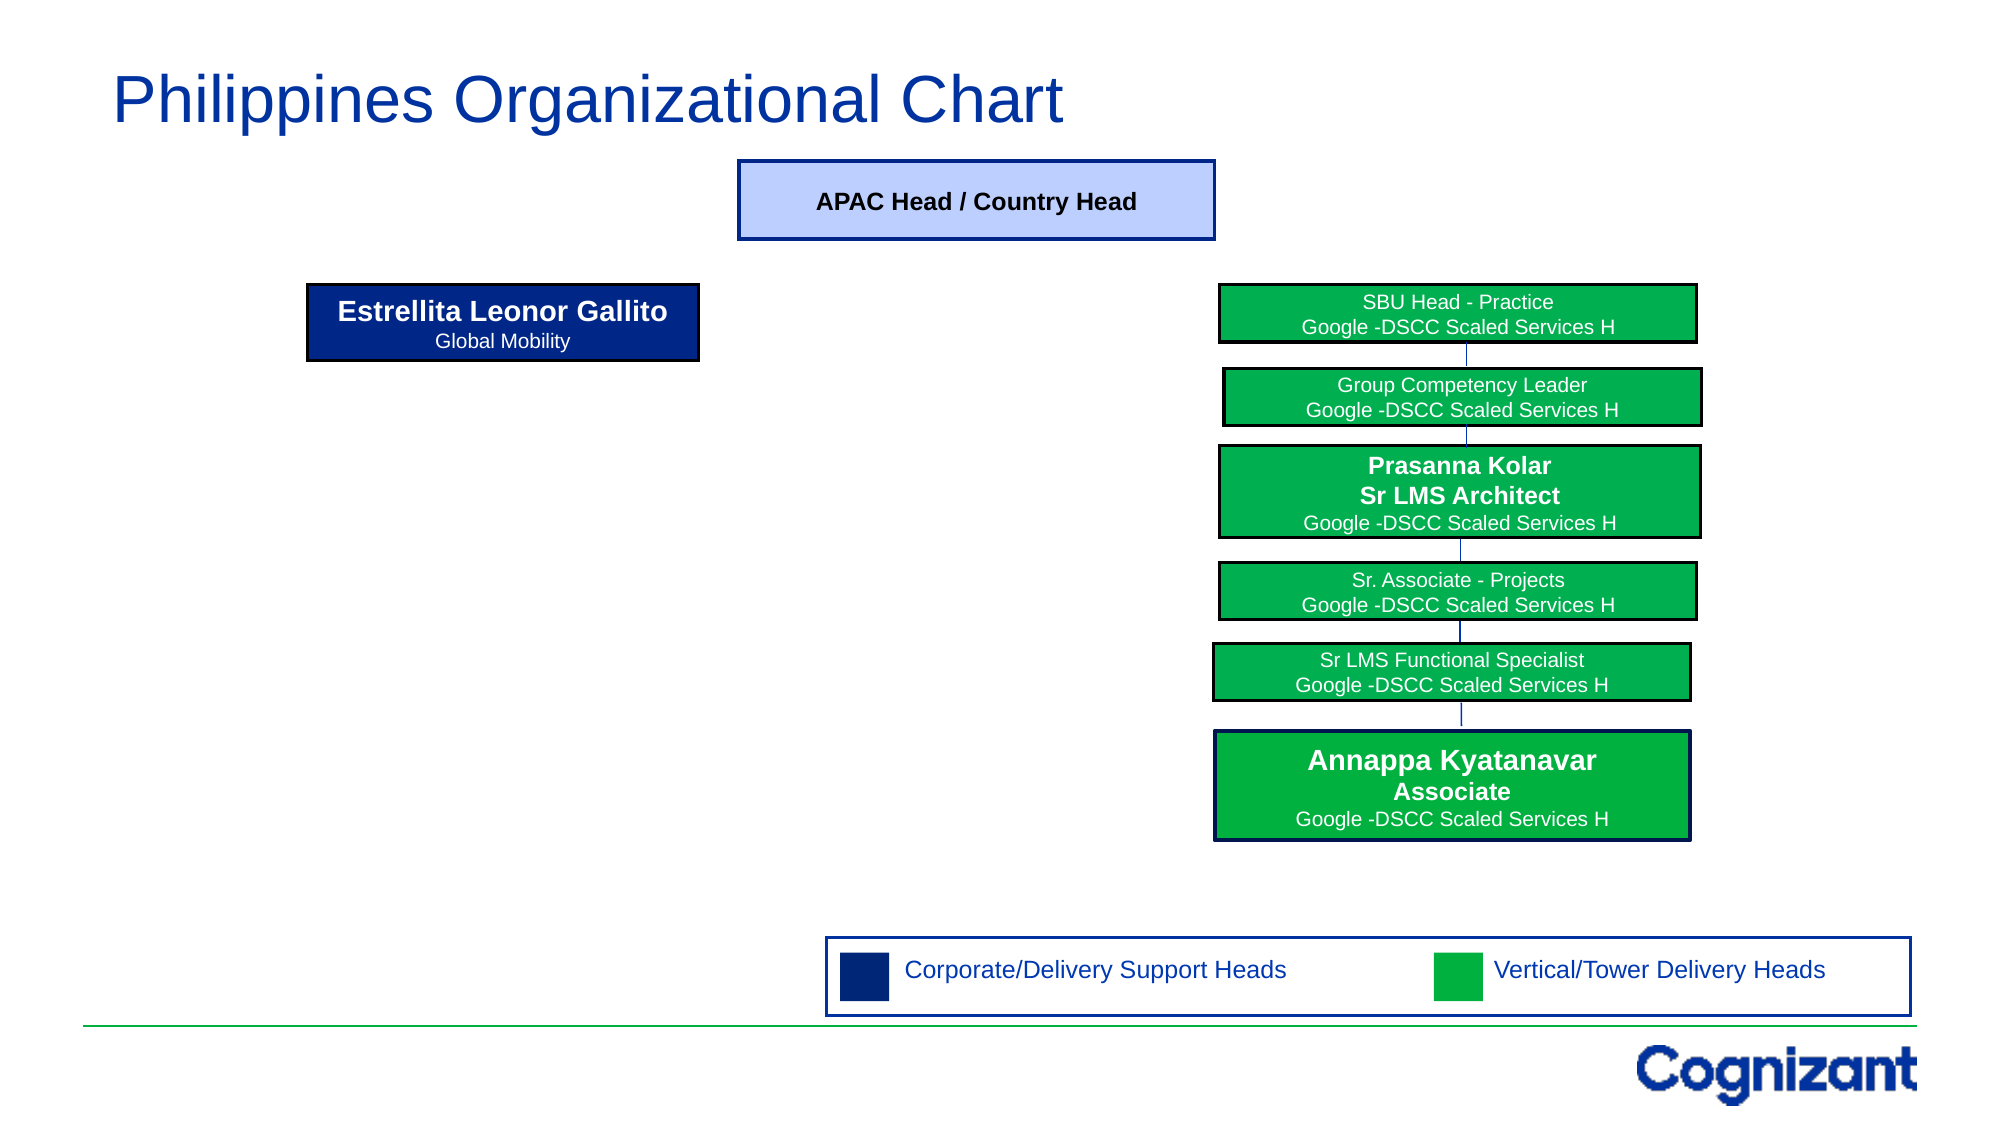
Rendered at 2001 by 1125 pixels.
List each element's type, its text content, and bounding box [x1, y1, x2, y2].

text_box SBU Head - Practice Google -DSCC Scaled Services H [1219, 284, 1697, 342]
text_box Sr. Associate - Projects Google -DSCC Scaled Services H [1219, 562, 1697, 620]
text_box Annappa Kyatanavar Associate Google -DSCC Scaled Services H [1213, 729, 1692, 842]
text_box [826, 937, 1912, 1017]
text_box Group Competency Leader Google -DSCC Scaled Services H [1224, 368, 1702, 426]
text_box Estrellita Leonor Gallito Global Mobility [307, 284, 699, 361]
picture [1637, 1045, 1917, 1106]
title Philippines Organizational Chart [112, 65, 1947, 240]
text_box Prasanna Kolar Sr LMS Architect Google -DSCC Scaled Services H [1219, 445, 1701, 538]
text_box Sr LMS Functional Specialist Google -DSCC Scaled Services H [1213, 643, 1691, 701]
text_box APAC Head / Country Head [738, 160, 1215, 240]
